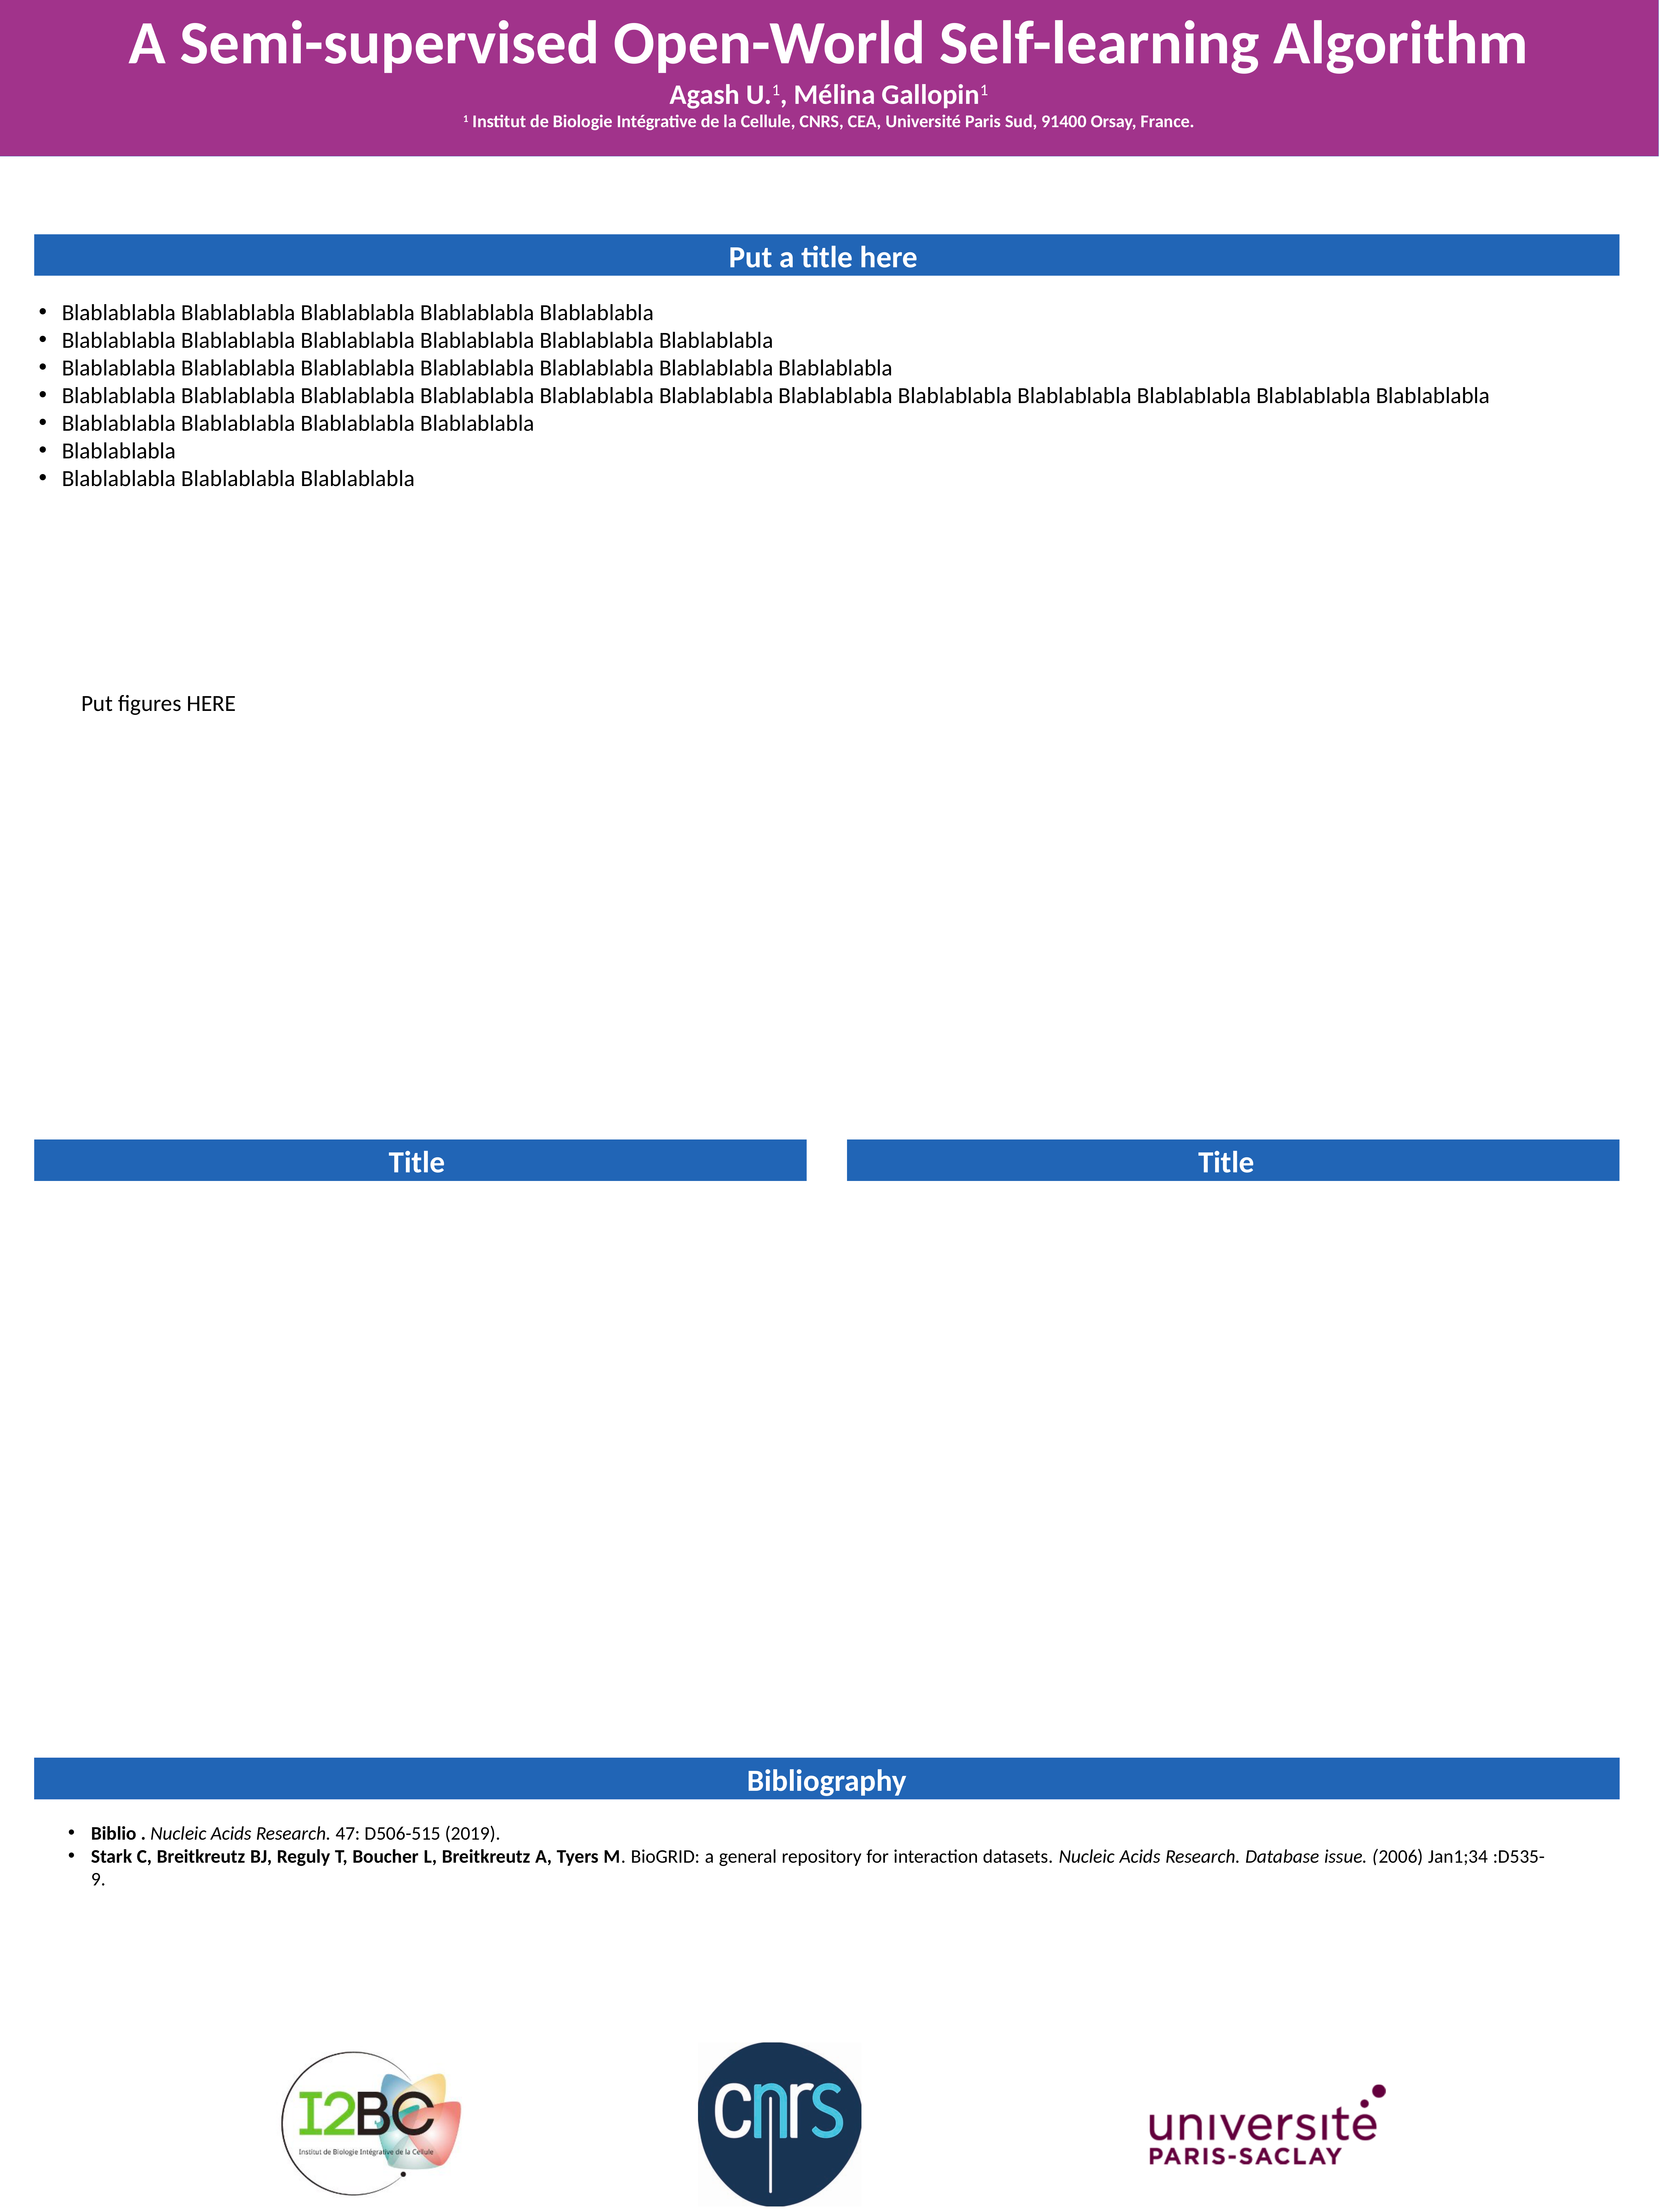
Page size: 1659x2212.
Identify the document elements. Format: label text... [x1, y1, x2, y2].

text_box Put a title here [34, 234, 1620, 276]
text_box Put figures HERE [15, 686, 307, 718]
text_box Biblio . Nucleic Acids Research. 47: D506-515 (2019). Stark C, Breitkreutz BJ, Reguly T, Boucher L, Breitkreutz A, Tyers M. BioGRID: a general repository for interaction datasets. Nucleic Acids Research. Database issue. (2006) Jan1;34 :D535-9. [63, 1818, 1550, 1920]
picture [273, 2042, 470, 2204]
picture [1150, 2085, 1386, 2164]
text_box Title [847, 1139, 1620, 1181]
picture [698, 2042, 861, 2206]
text_box Title [34, 1139, 807, 1181]
text_box A Semi-supervised Open-World Self-learning Algorithm Agash U.1, Mélina Gallopin1 1 Institut de Biologie Intégrative de la Cellule, CNRS, CEA, Université Paris Sud, 91400 Orsay, France. [0, 0, 1659, 156]
text_box Blablablabla Blablablabla Blablablabla Blablablabla Blablablabla Blablablabla Blablablabla Blablablabla Blablablabla Blablablabla Blablablabla Blablablabla Blablablabla Blablablabla Blablablabla Blablablabla Blablablabla Blablablabla Blablablabla Blablablabla Blablablabla Blablablabla Blablablabla Blablablabla Blablablabla Blablablabla Blablablabla Blablablabla Blablablabla Blablablabla Blablablabla Blablablabla Blablablabla Blablablabla Blablablabla Blablablabla Blablablabla Blablablabla [34, 295, 1620, 493]
text_box Bibliography [34, 1758, 1620, 1799]
